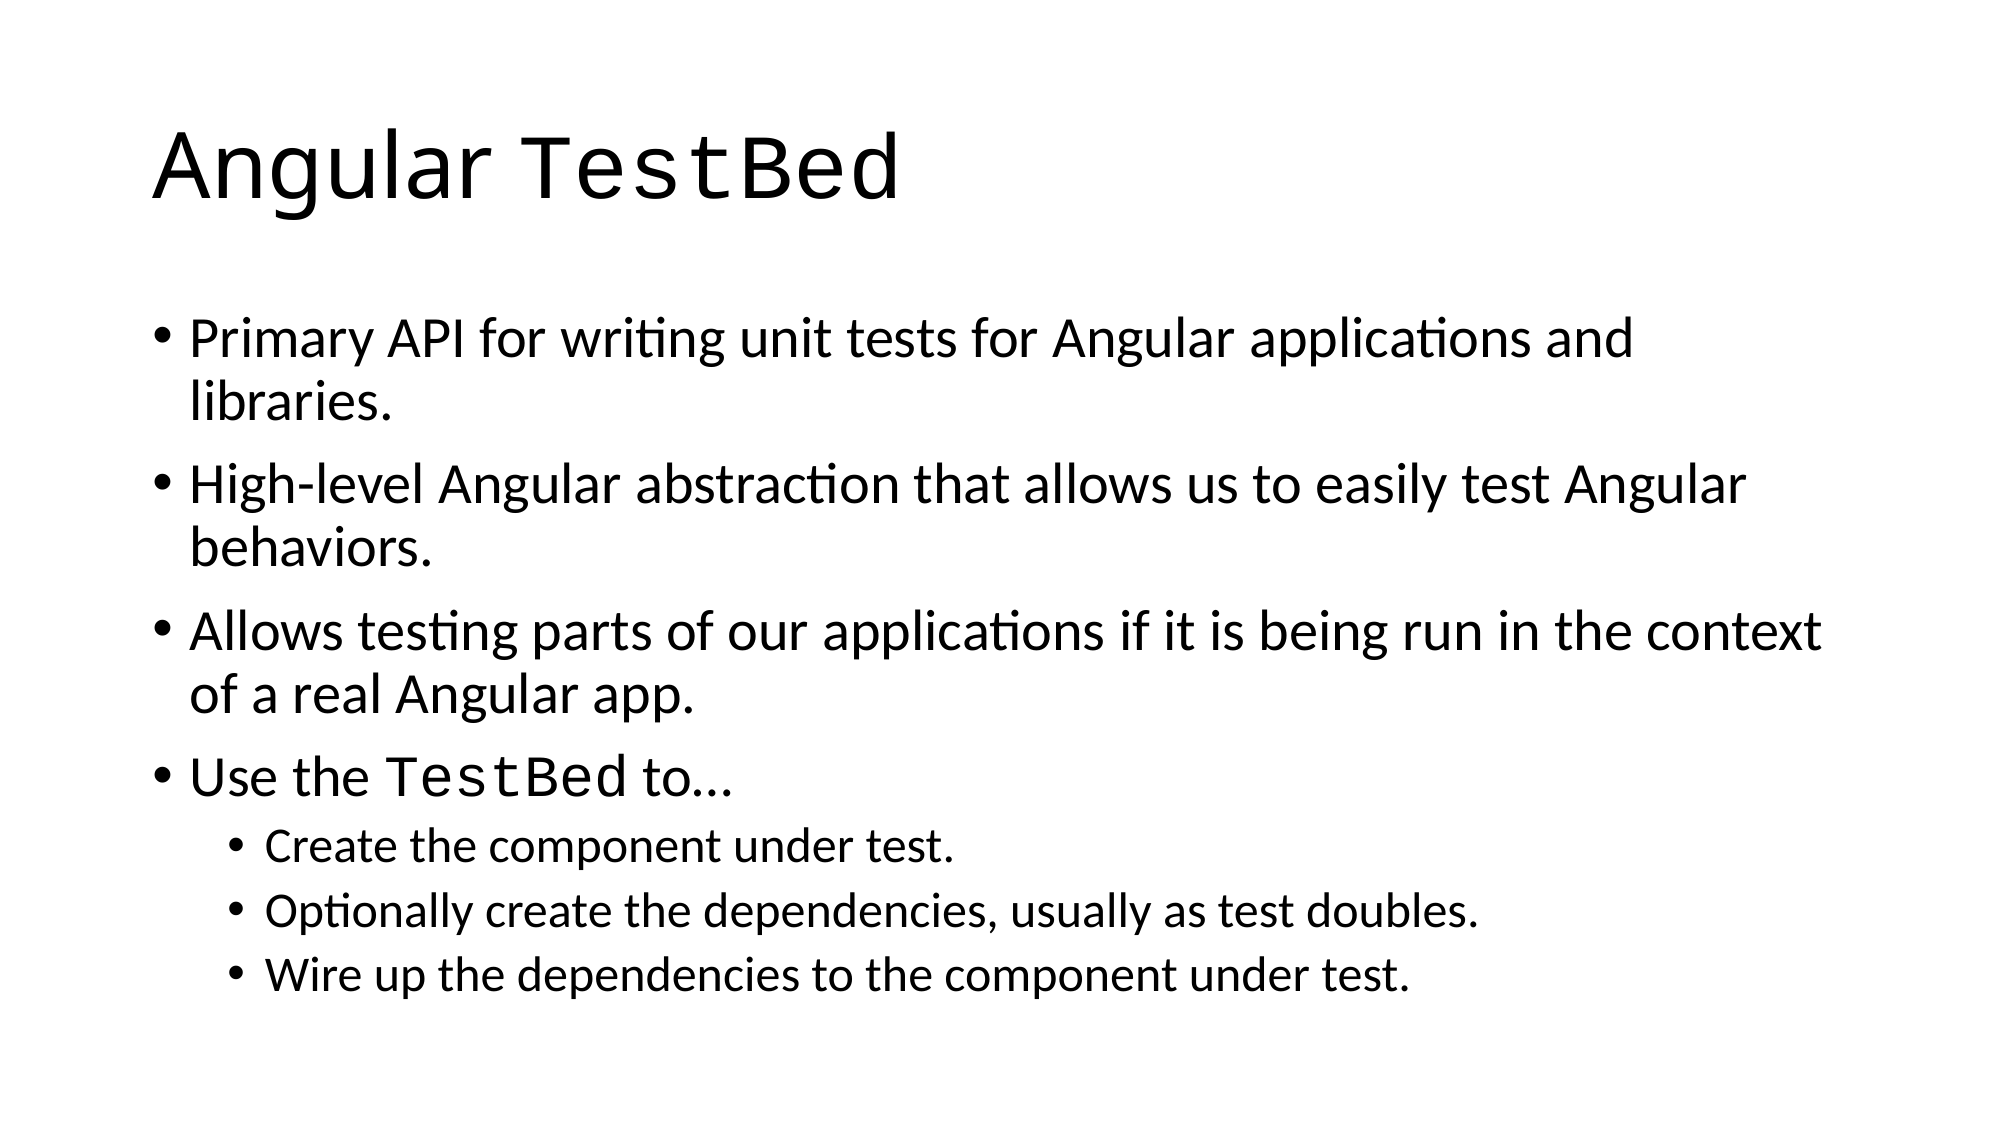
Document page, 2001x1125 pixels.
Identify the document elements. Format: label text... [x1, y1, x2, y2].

list Primary API for writing unit tests for Angular applications and libraries. High-level Angular abstraction that allows us to easily test Angular behaviors. Allows testing parts of our applications if it is being run in the context of a real Angular app. Use the TestBed to… Create the component under test. Optionally create the dependencies, usually as test doubles. Wire up the dependencies to the component under test. [137, 299, 1863, 1014]
title Angular TestBed [137, 59, 1863, 278]
